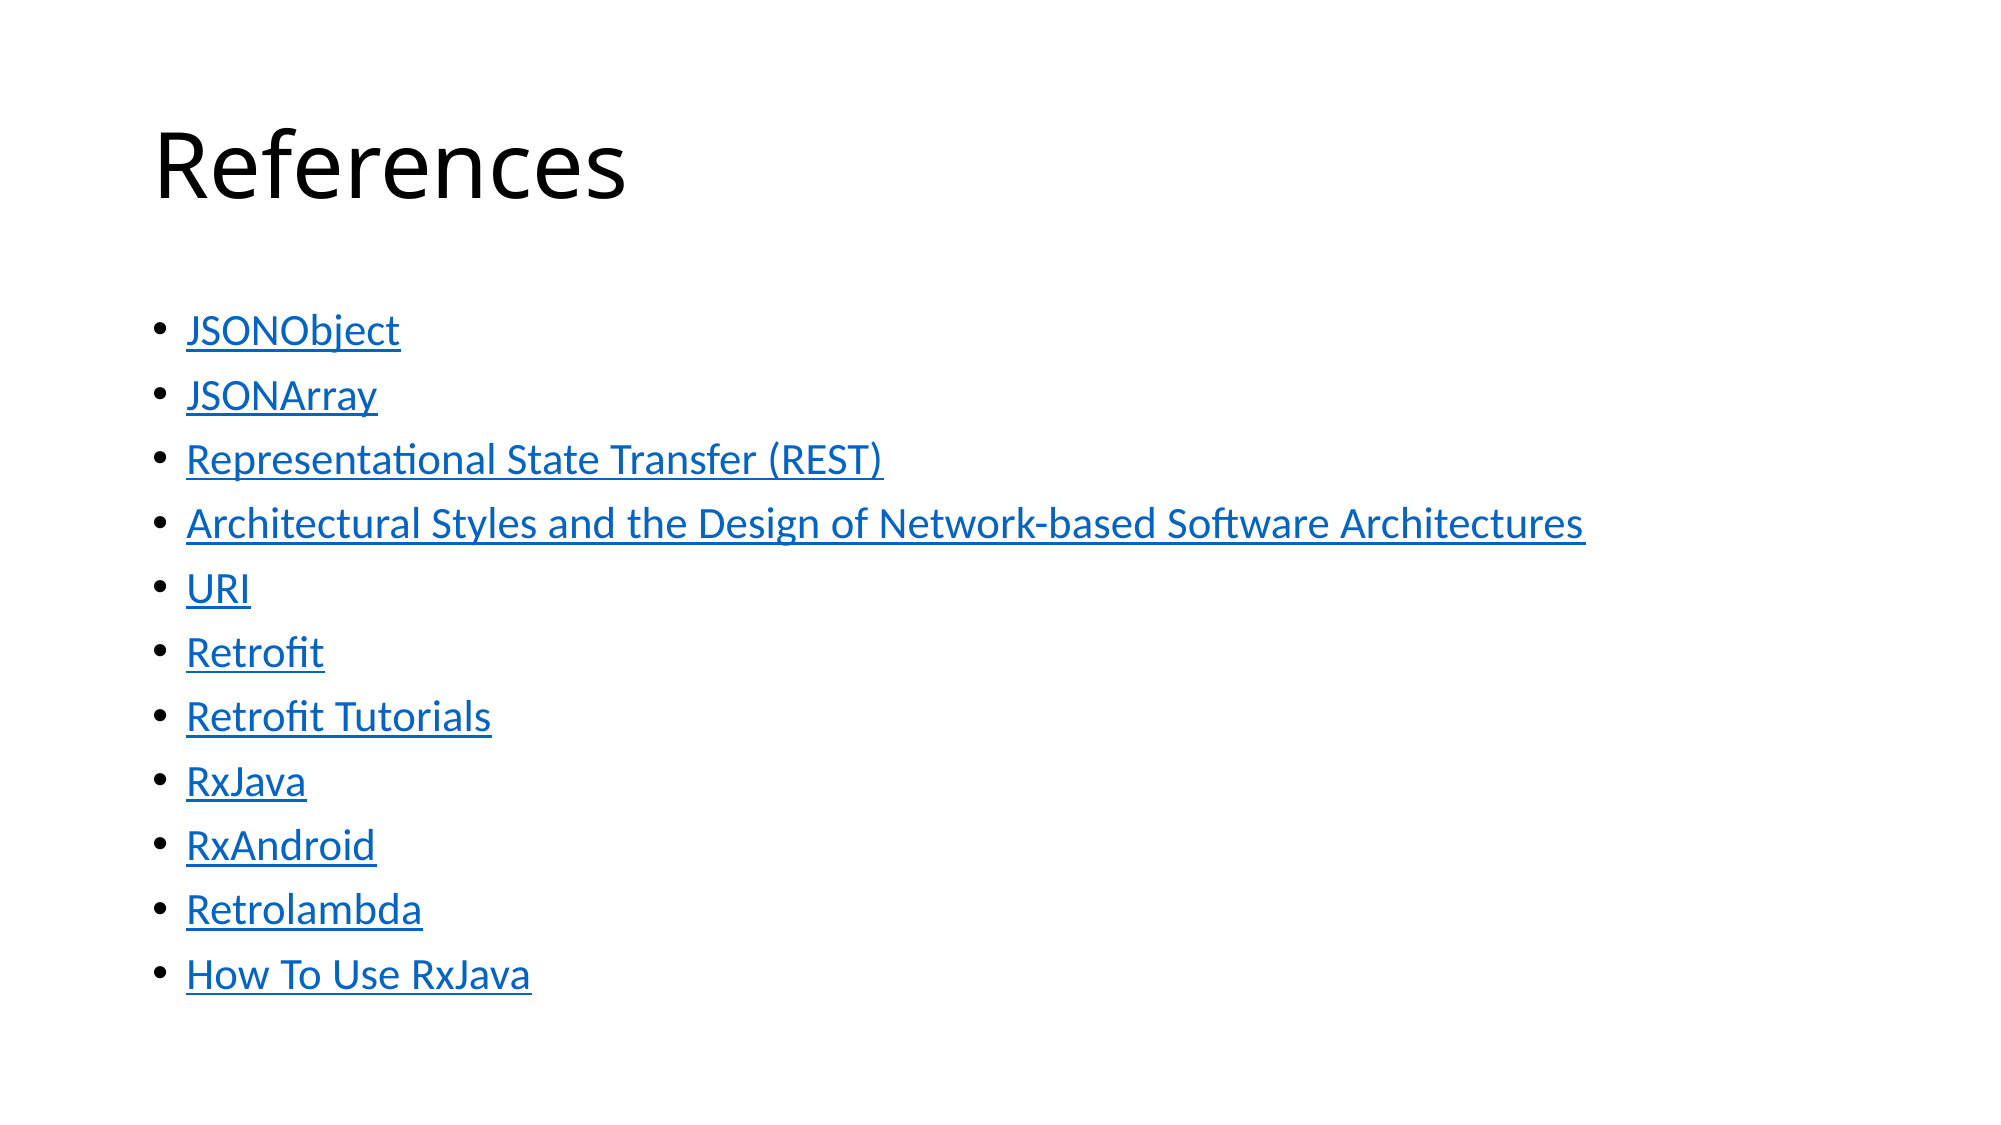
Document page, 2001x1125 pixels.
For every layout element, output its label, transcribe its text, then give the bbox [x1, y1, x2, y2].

list JSONObject JSONArray Representational State Transfer (REST) Architectural Styles and the Design of Network-based Software Architectures URI Retrofit Retrofit Tutorials RxJava RxAndroid Retrolambda How To Use RxJava [137, 299, 1863, 1014]
title References [137, 59, 1863, 278]
